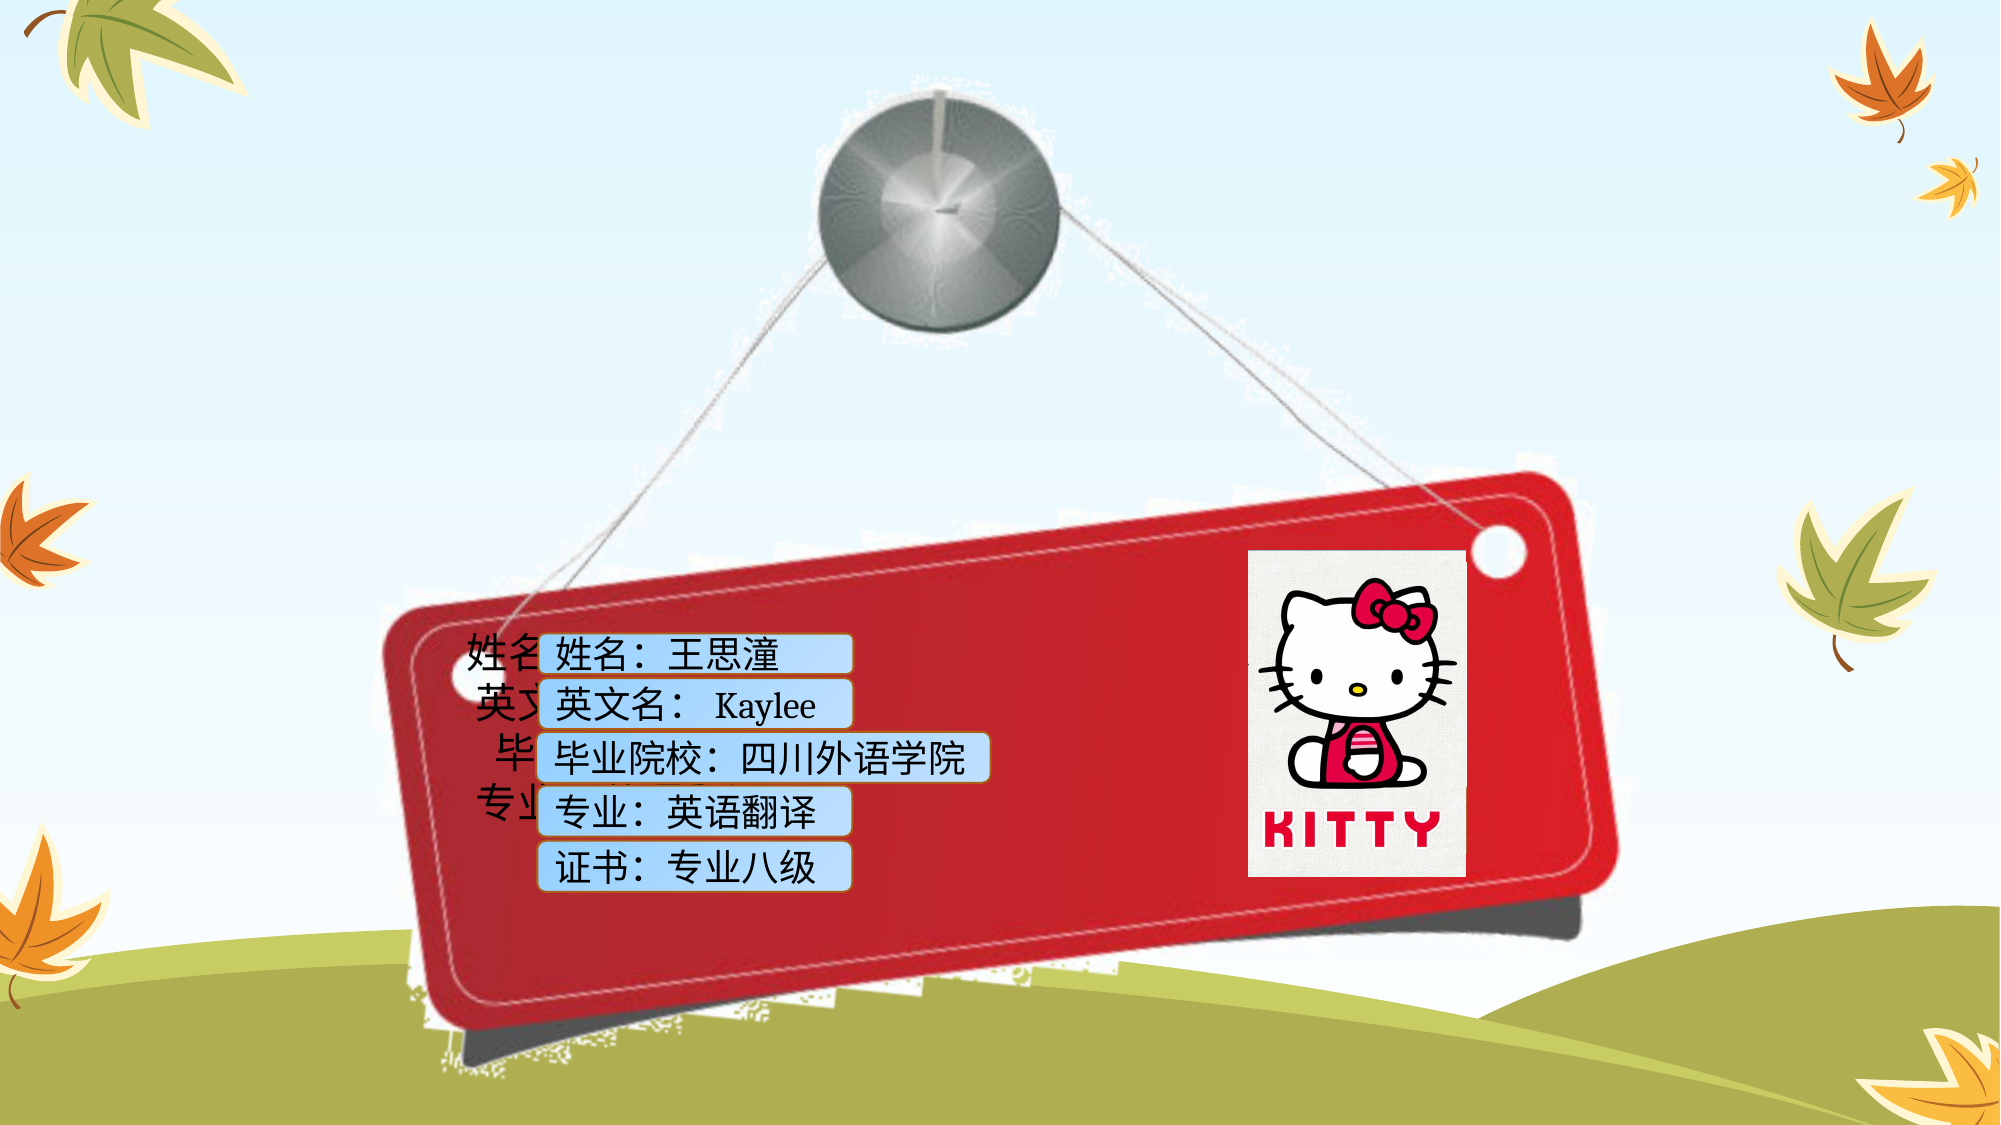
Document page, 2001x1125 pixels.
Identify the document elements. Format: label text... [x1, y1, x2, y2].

list 姓名：王思潼 英文名：Kaylee 毕业院校：四川外 专业：英语翻译 [1766, 356, 1859, 1038]
picture [223, 0, 1820, 1125]
